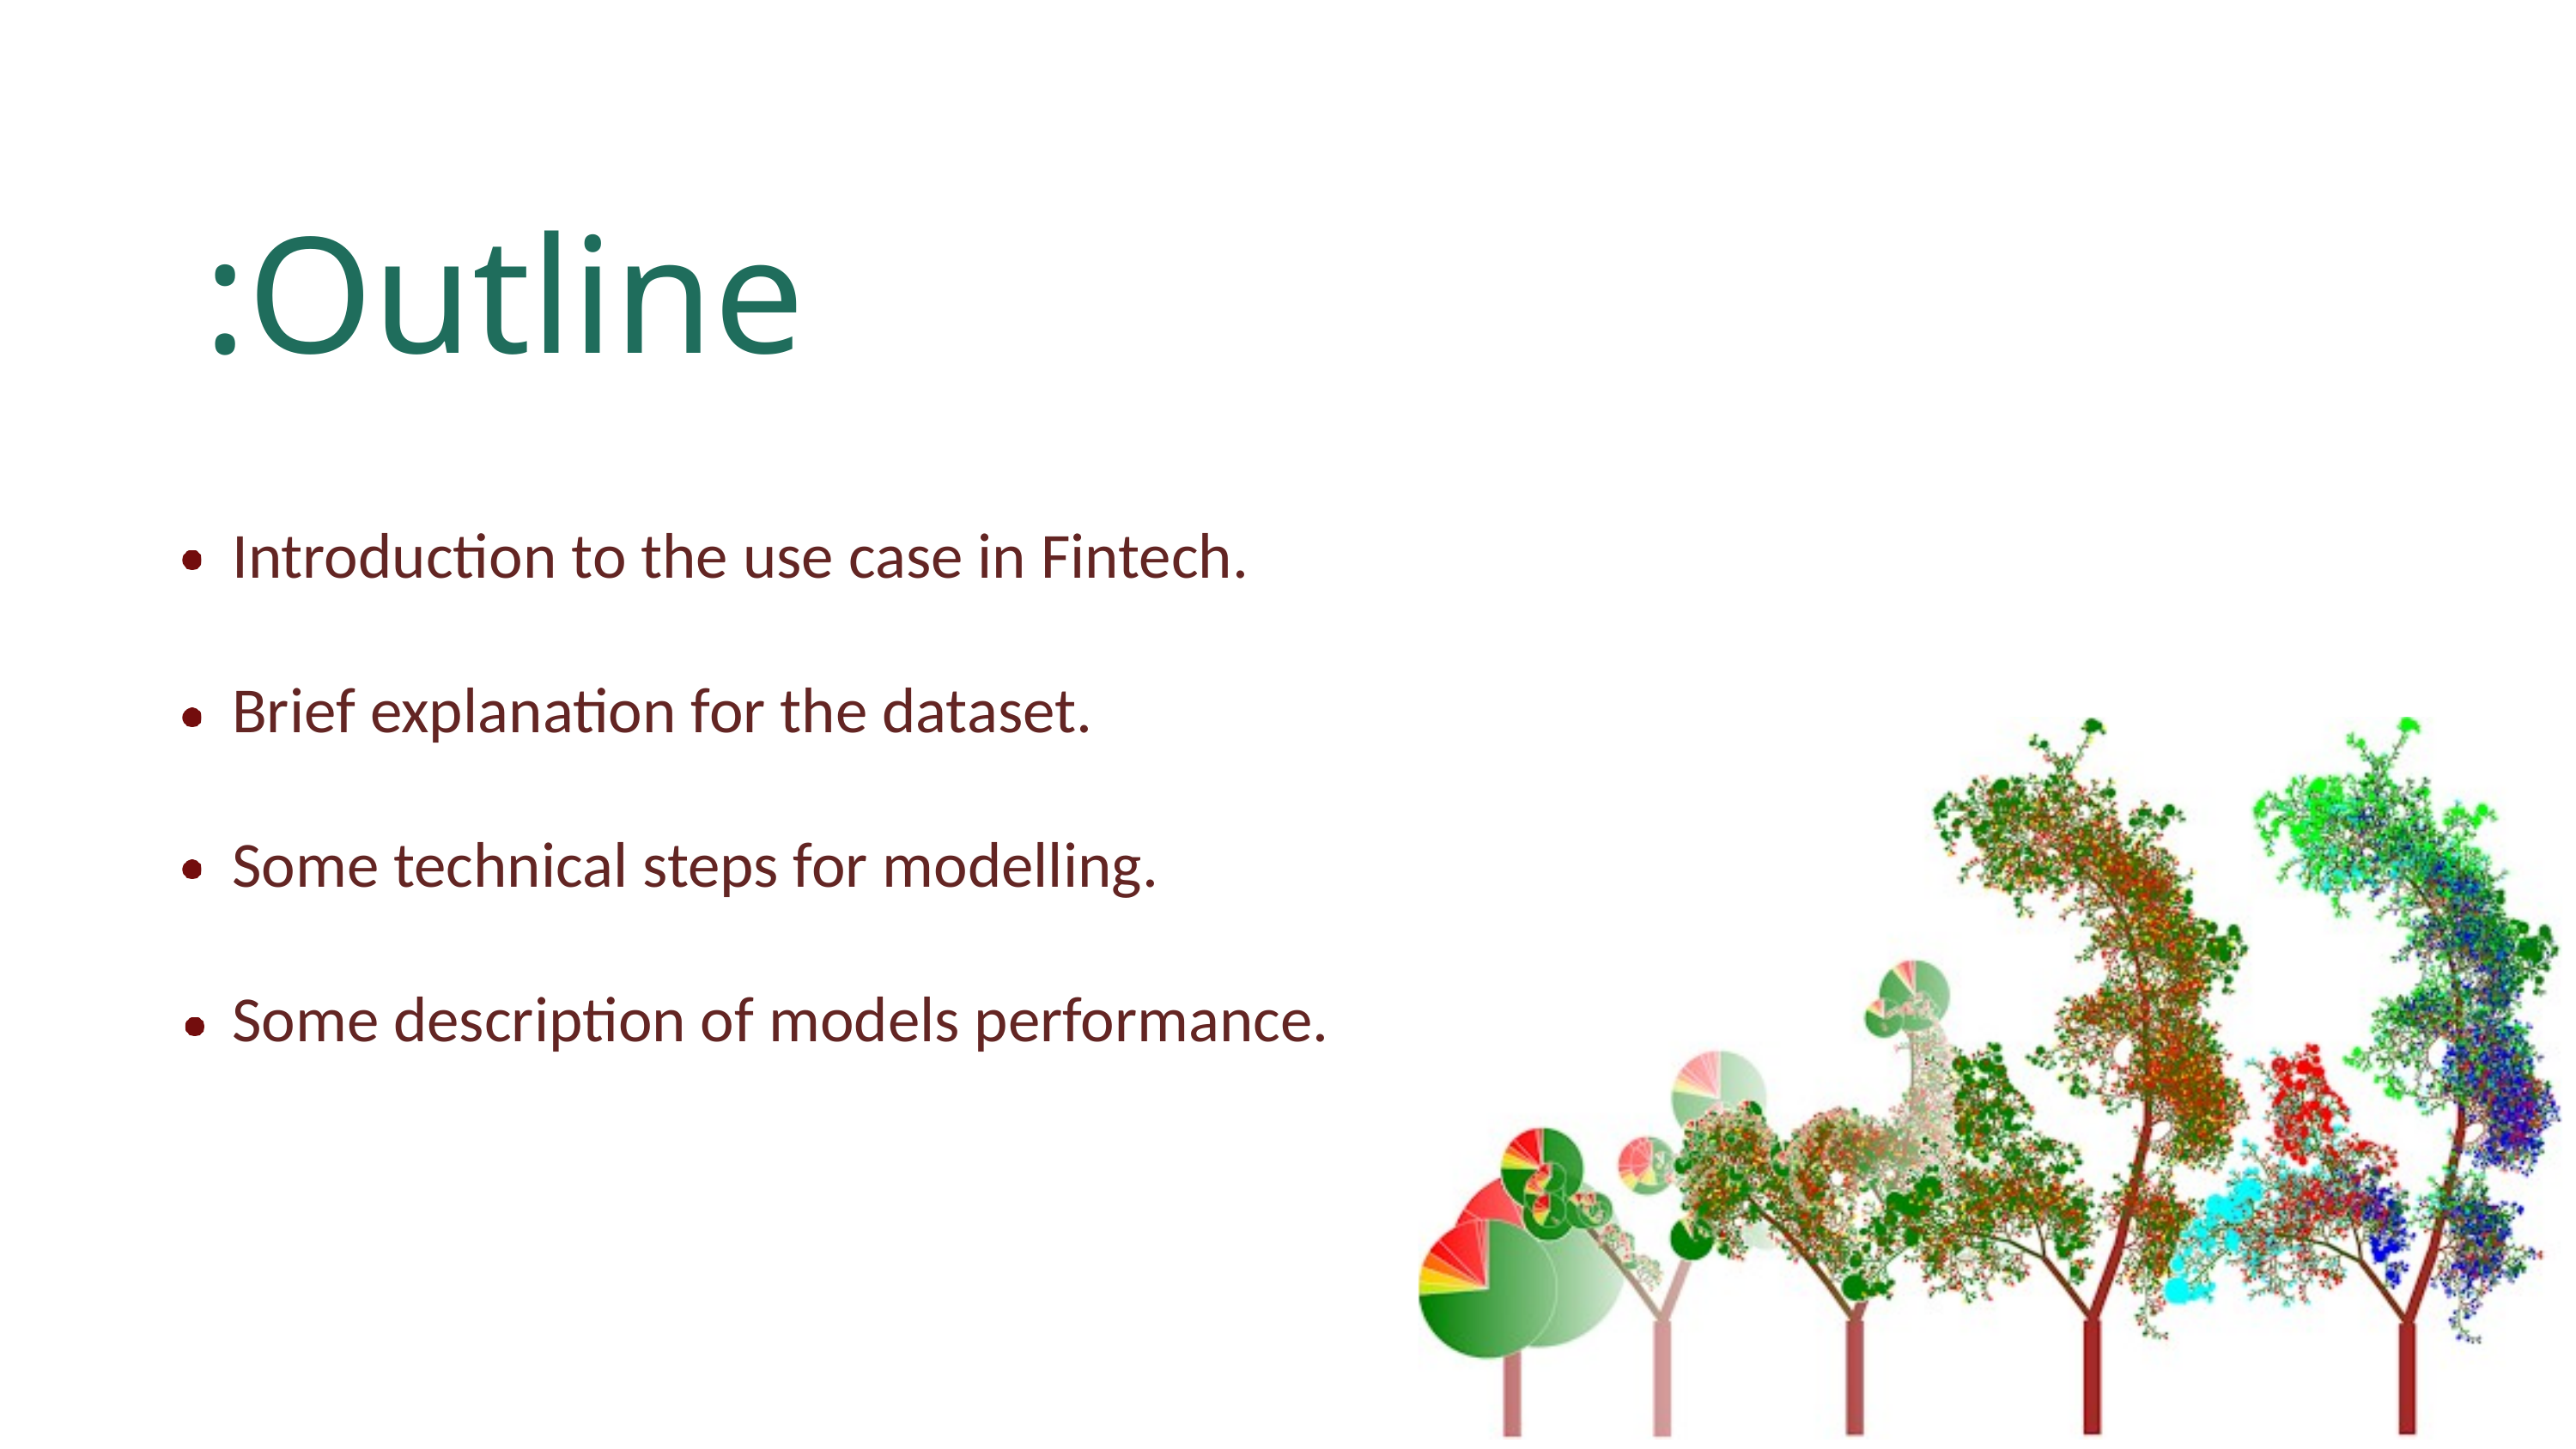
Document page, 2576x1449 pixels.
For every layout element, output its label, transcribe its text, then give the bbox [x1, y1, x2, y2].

text_box [182, 550, 202, 570]
text_box [185, 1017, 204, 1037]
text_box [1418, 717, 2563, 1440]
title Outline: [204, 191, 808, 435]
text_box Introduction to the use case in Fintech. Brief explanation for the dataset. Some technical steps for modelling. Some description of models performance. [232, 434, 1419, 1055]
text_box [182, 707, 202, 727]
text_box [182, 859, 202, 879]
